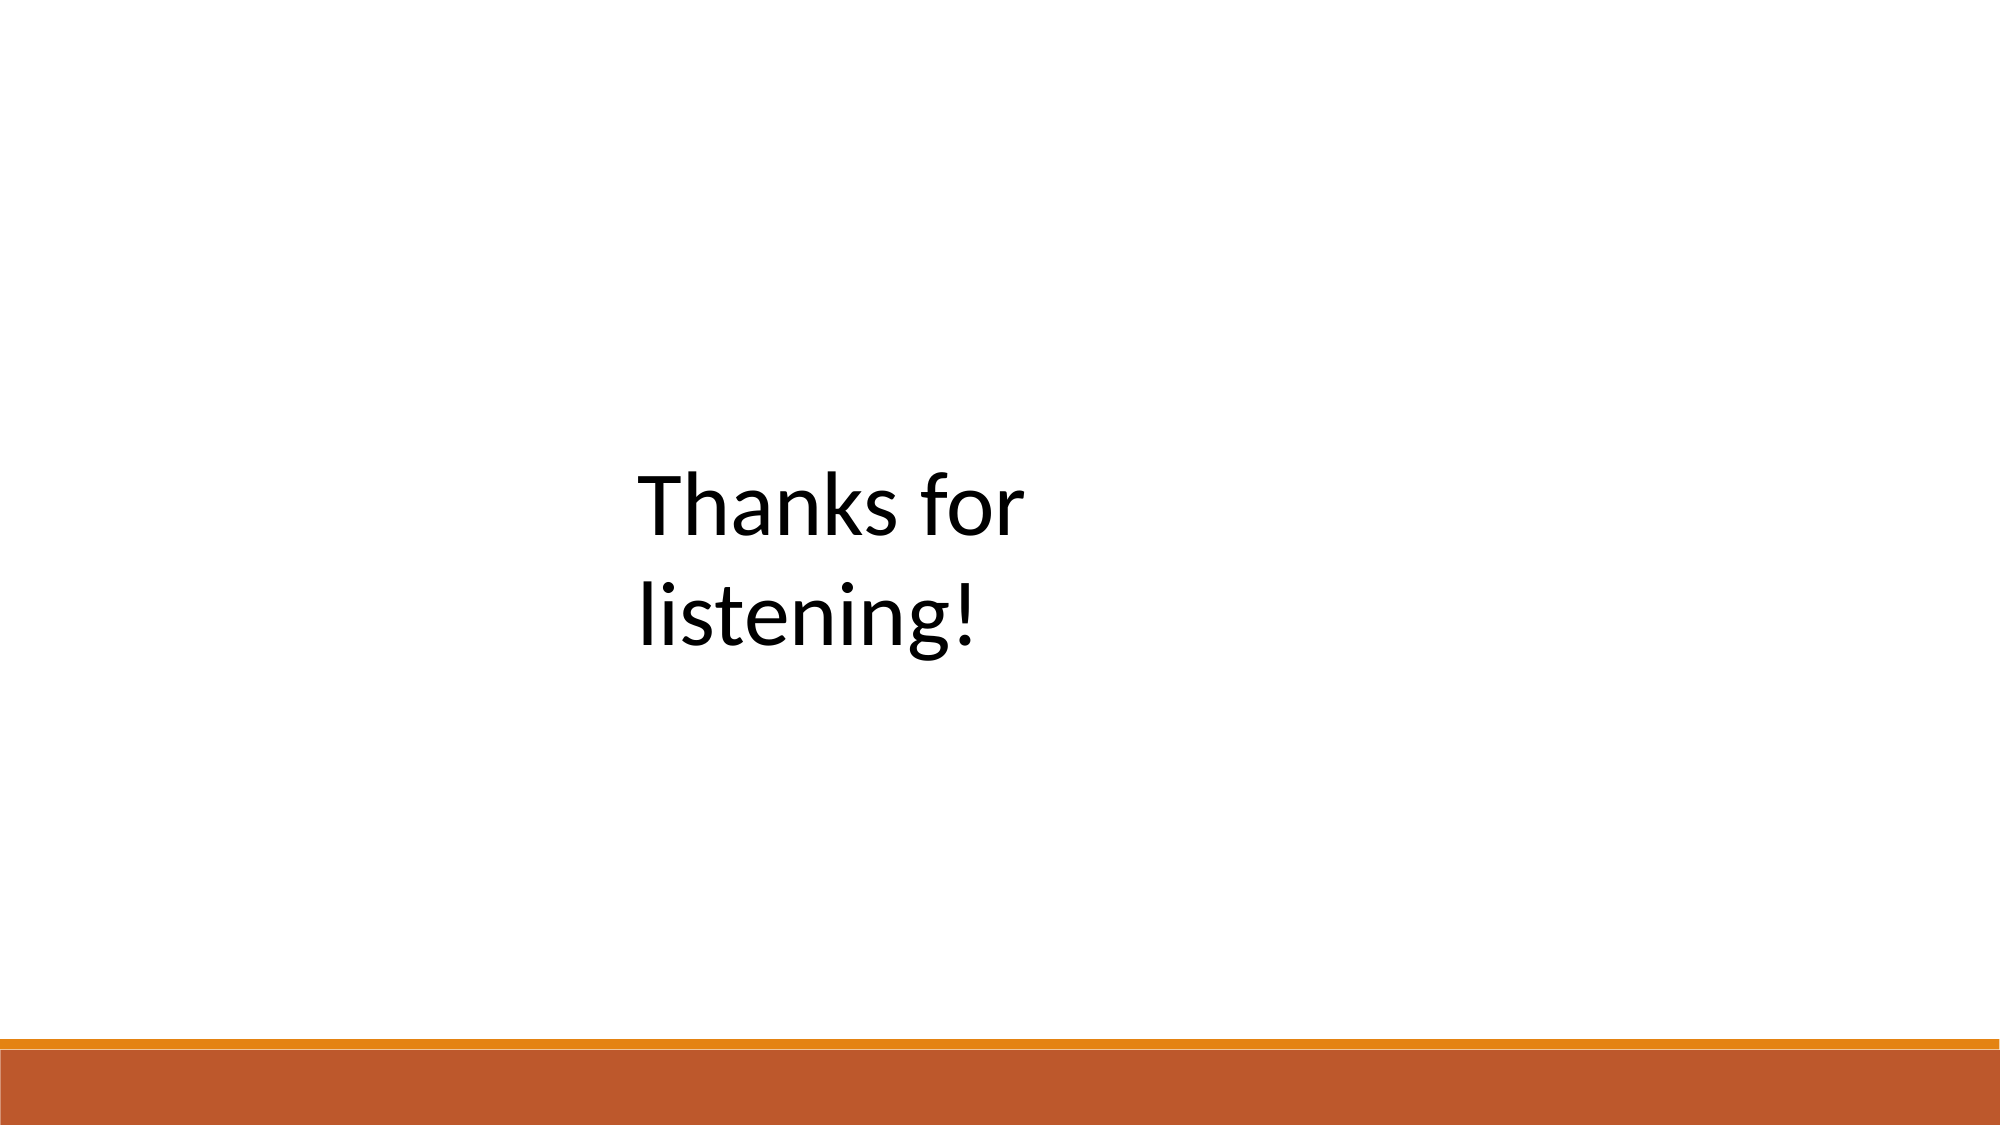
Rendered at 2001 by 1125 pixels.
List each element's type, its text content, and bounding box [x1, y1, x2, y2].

text_box Thanks for listening! [622, 436, 1377, 671]
